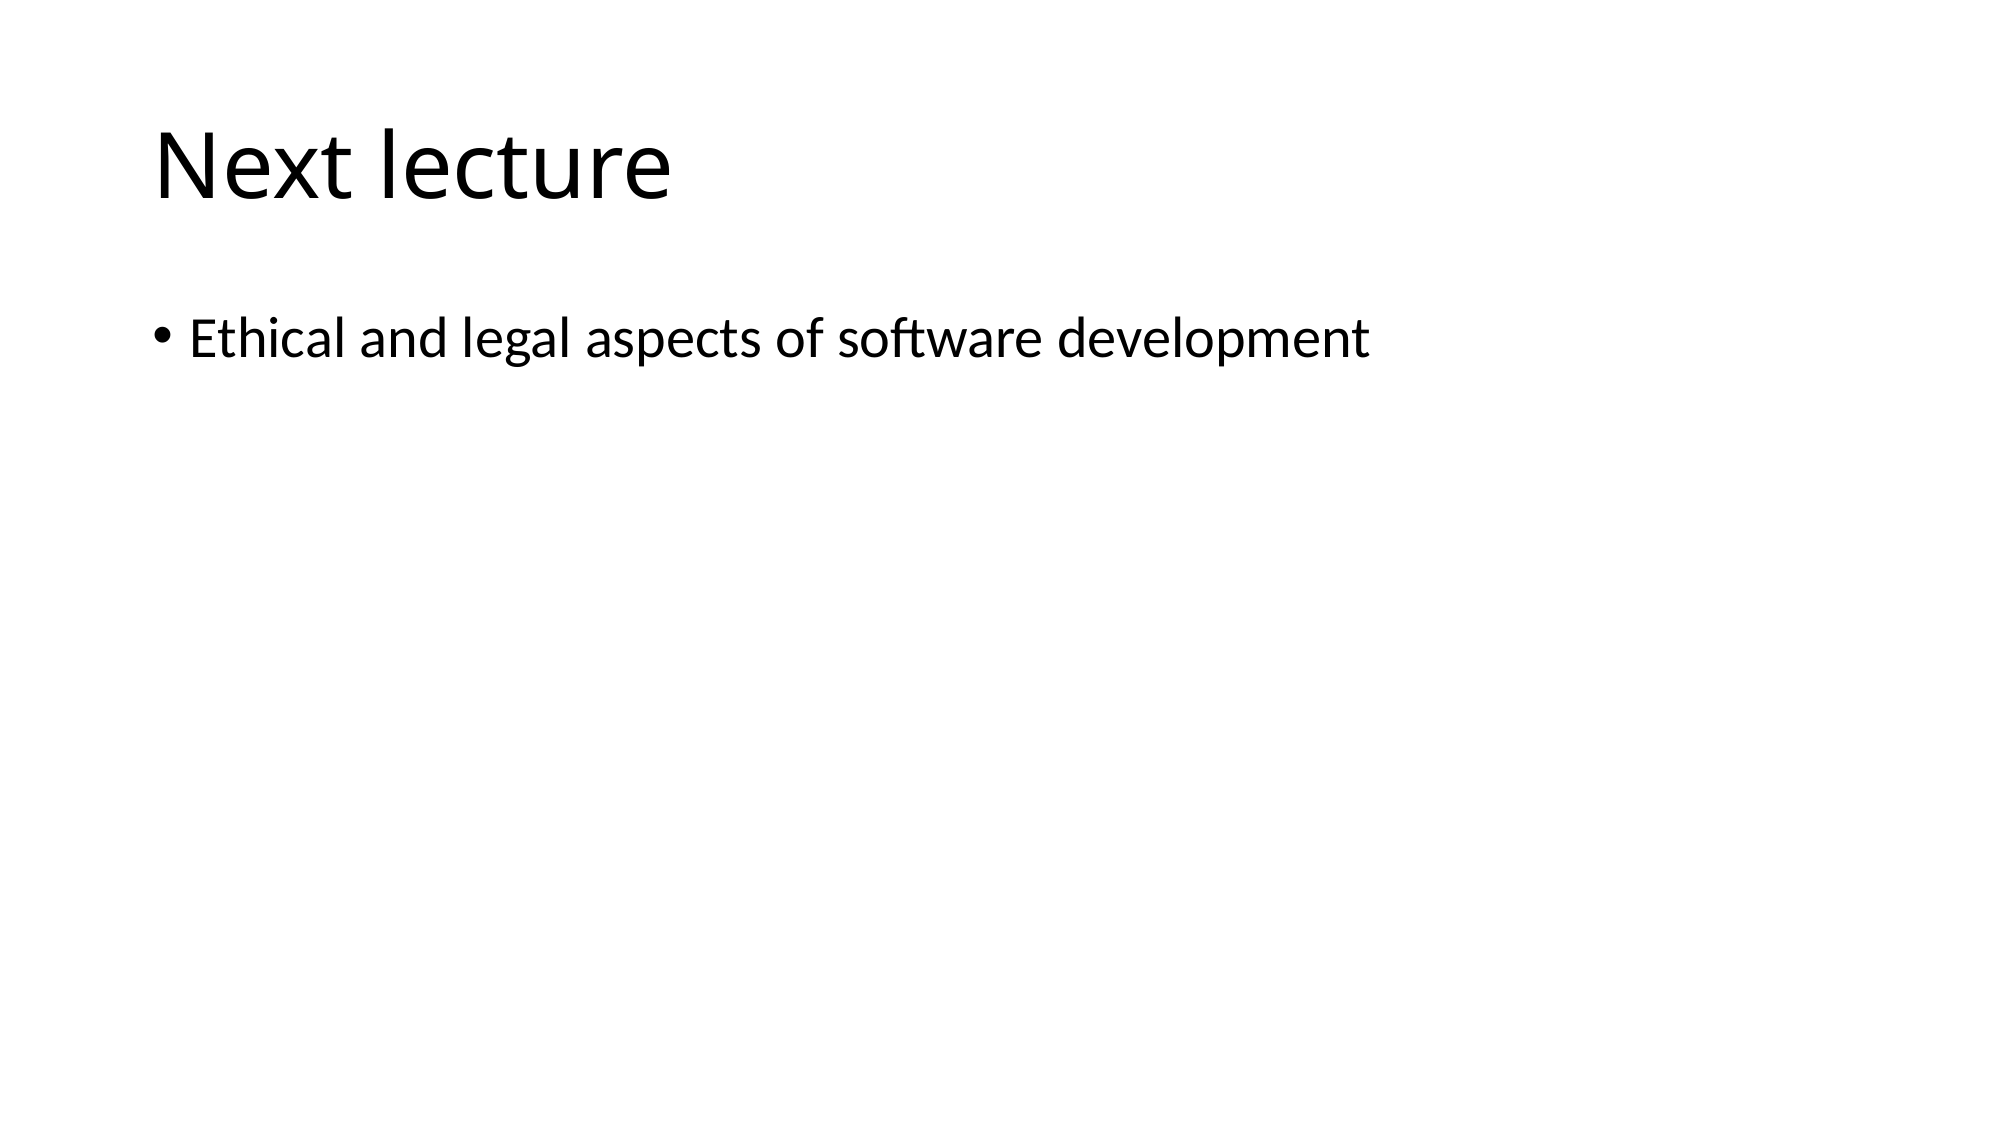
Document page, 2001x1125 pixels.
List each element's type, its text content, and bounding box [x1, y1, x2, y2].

list Ethical and legal aspects of software development [137, 299, 1863, 1014]
title Next lecture [137, 59, 1863, 278]
